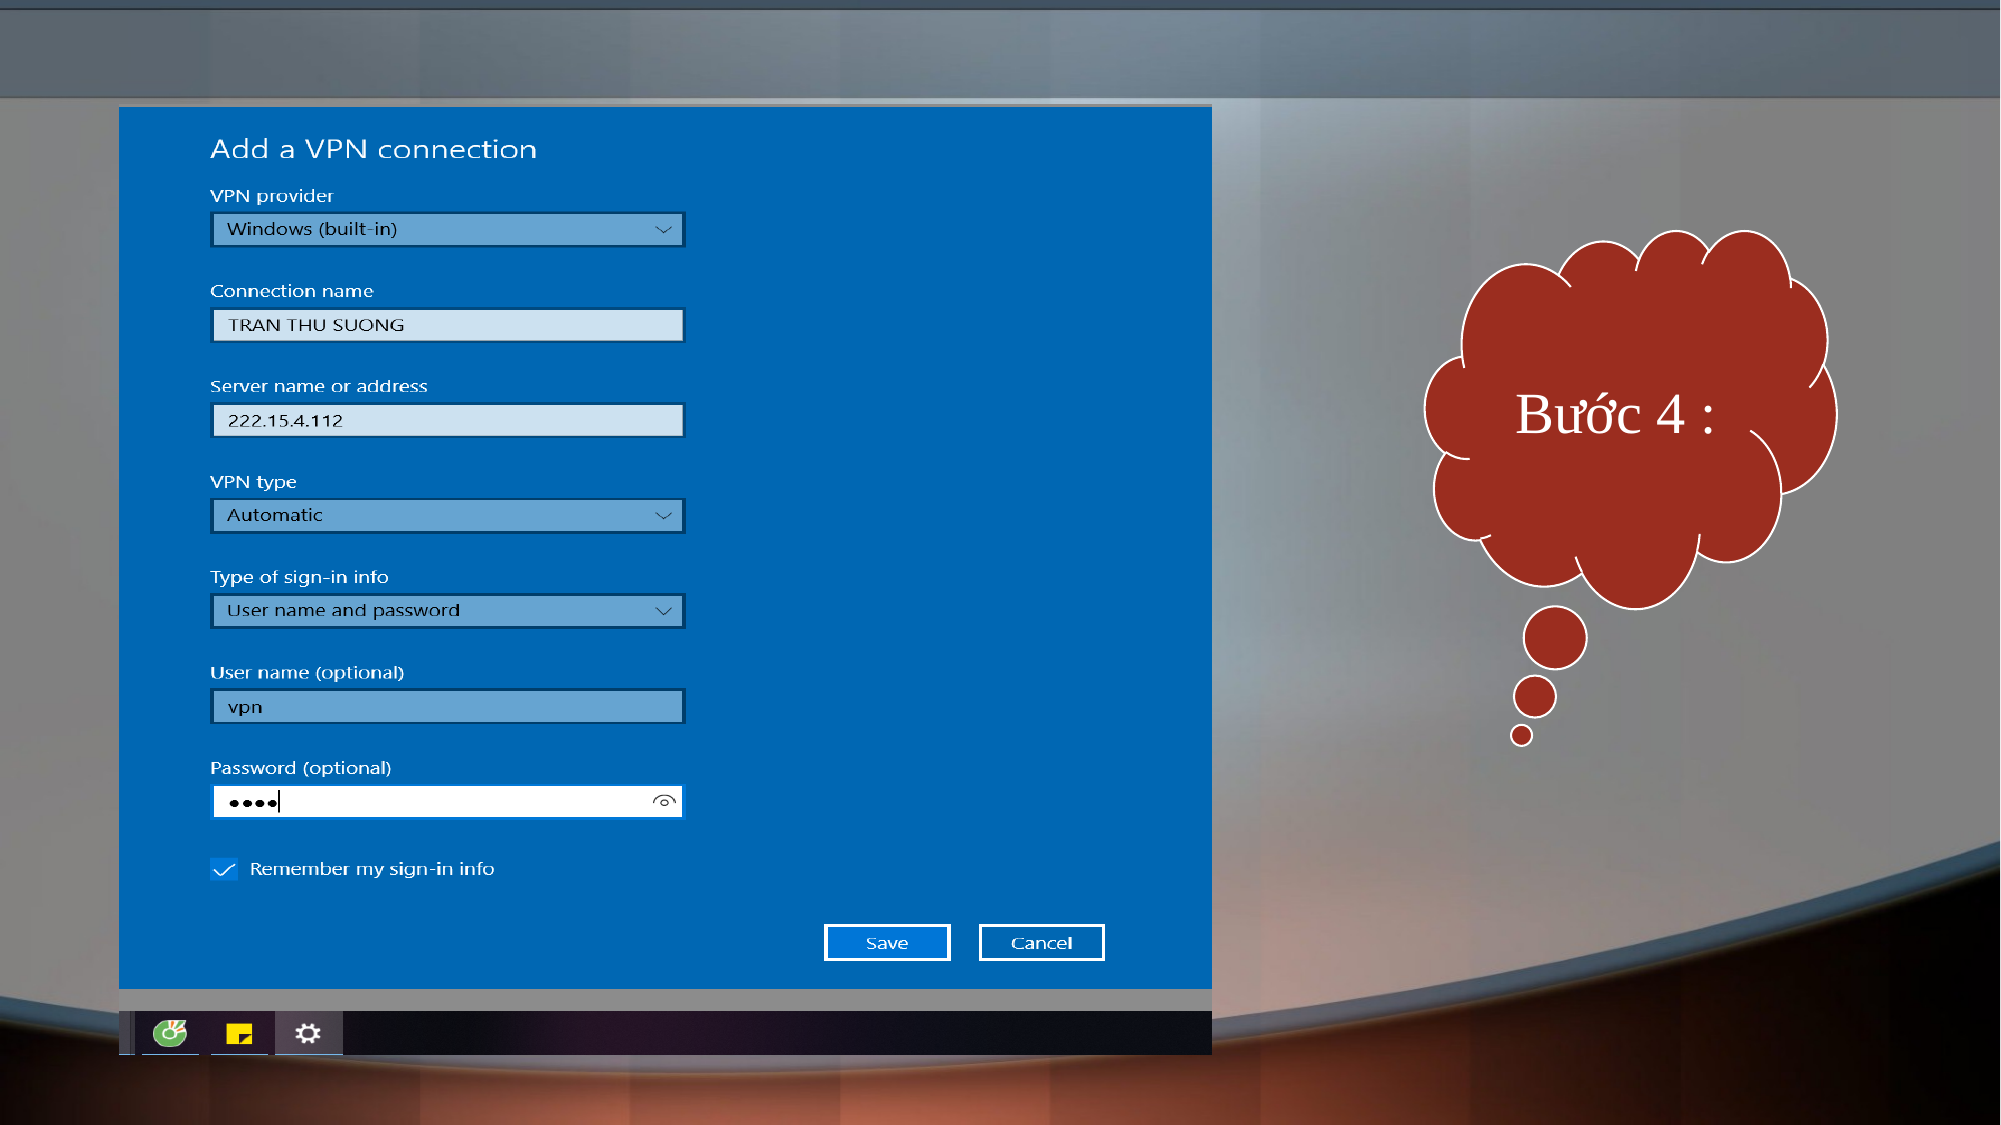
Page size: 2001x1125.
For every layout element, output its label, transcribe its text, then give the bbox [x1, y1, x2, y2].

text_box Bước 4 : [1522, 605, 1588, 671]
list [119, 104, 1212, 1055]
picture [0, 0, 2001, 1125]
text_box Bước 4 : [1510, 723, 1534, 747]
text_box Bước 4 : [1423, 229, 1838, 611]
text_box Bước 4 : [1512, 674, 1558, 719]
